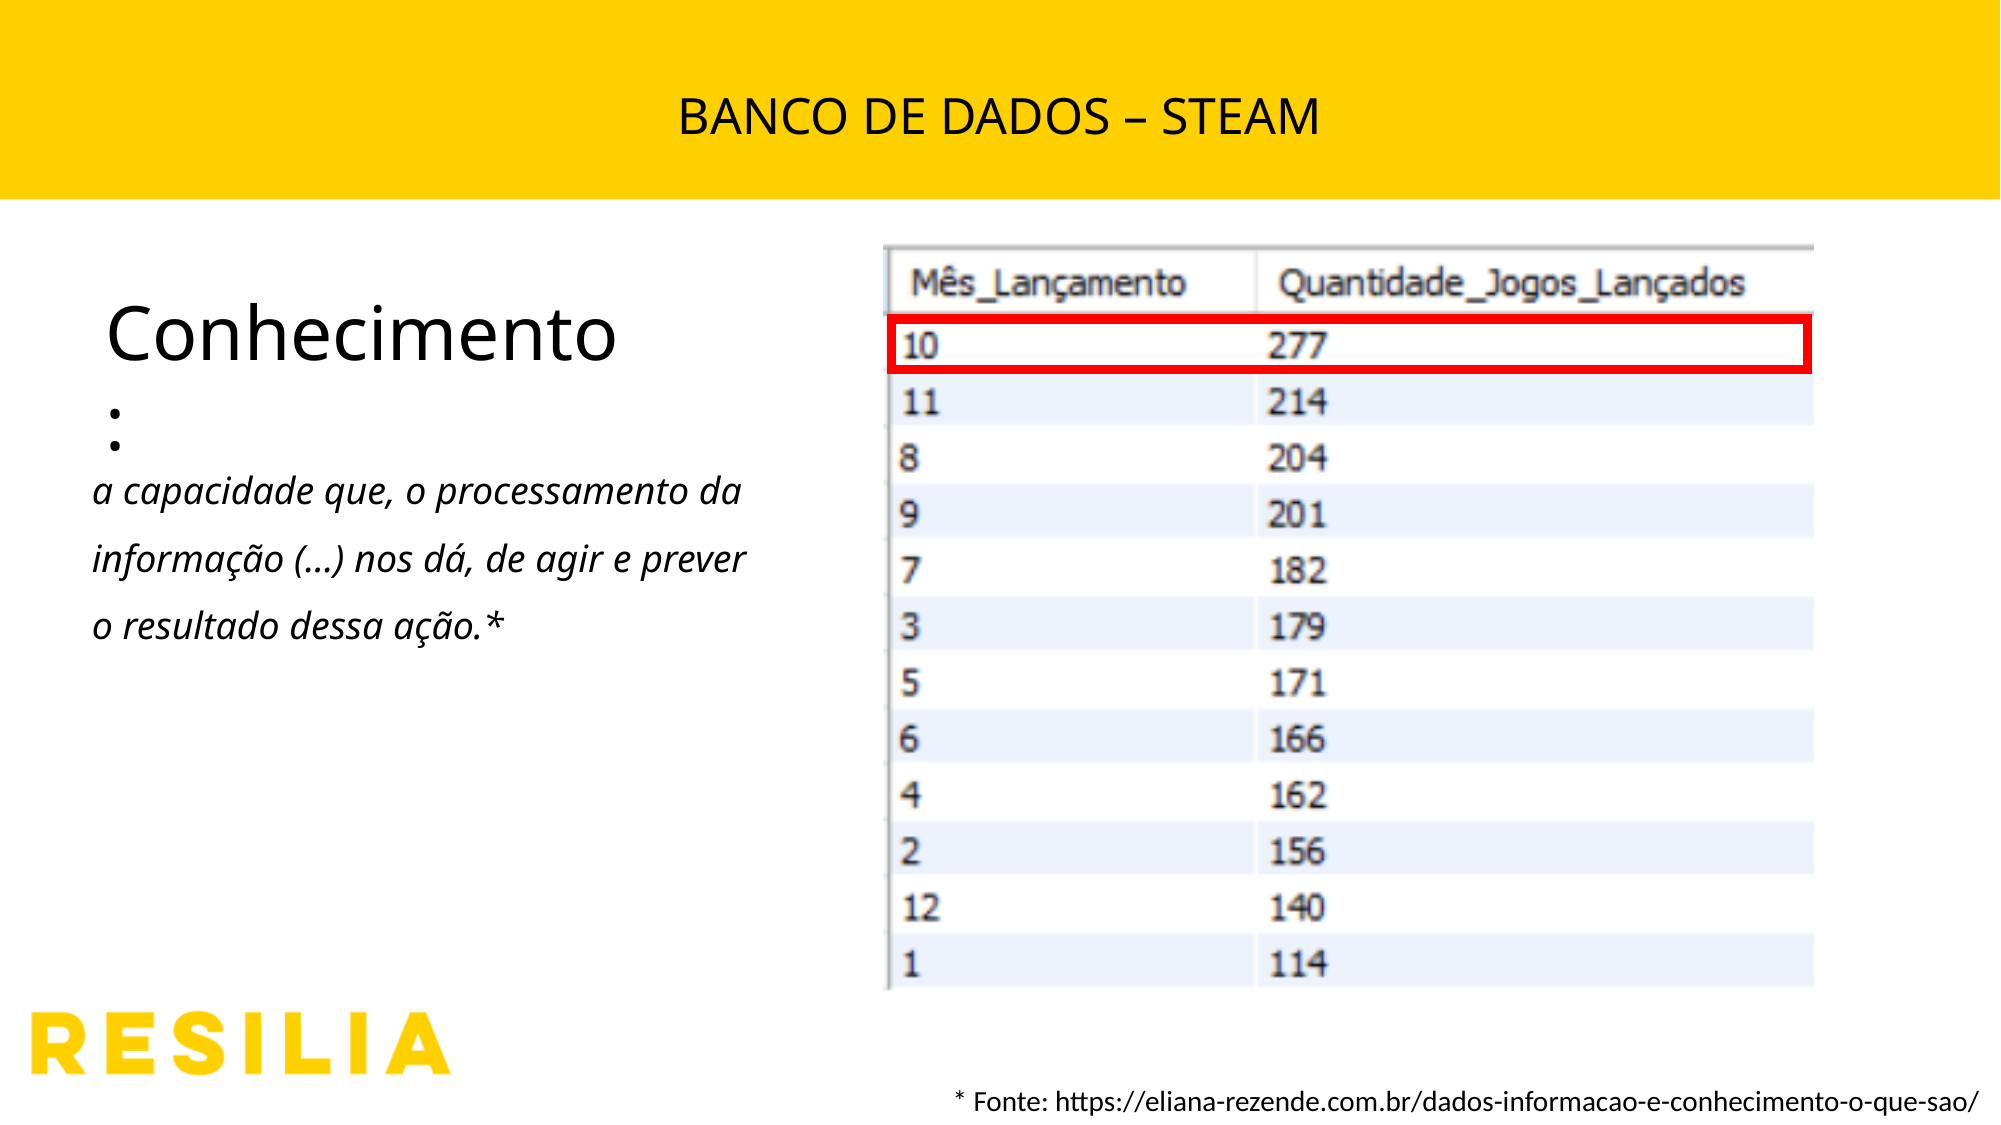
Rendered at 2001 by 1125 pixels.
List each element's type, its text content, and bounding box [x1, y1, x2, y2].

picture [883, 243, 1814, 999]
text_box BANCO DE DADOS – STEAM [0, 0, 2000, 200]
text_box * Fonte: https://eliana-rezende.com.br/dados-informacao-e-conhecimento-o-que-sao/ [937, 1074, 1995, 1125]
picture [0, 962, 494, 1125]
text_box a capacidade que, o processamento da informação (...) nos dá, de agir e prever o resultado dessa ação.* [77, 437, 768, 655]
text_box Conhecimento: [90, 278, 637, 437]
